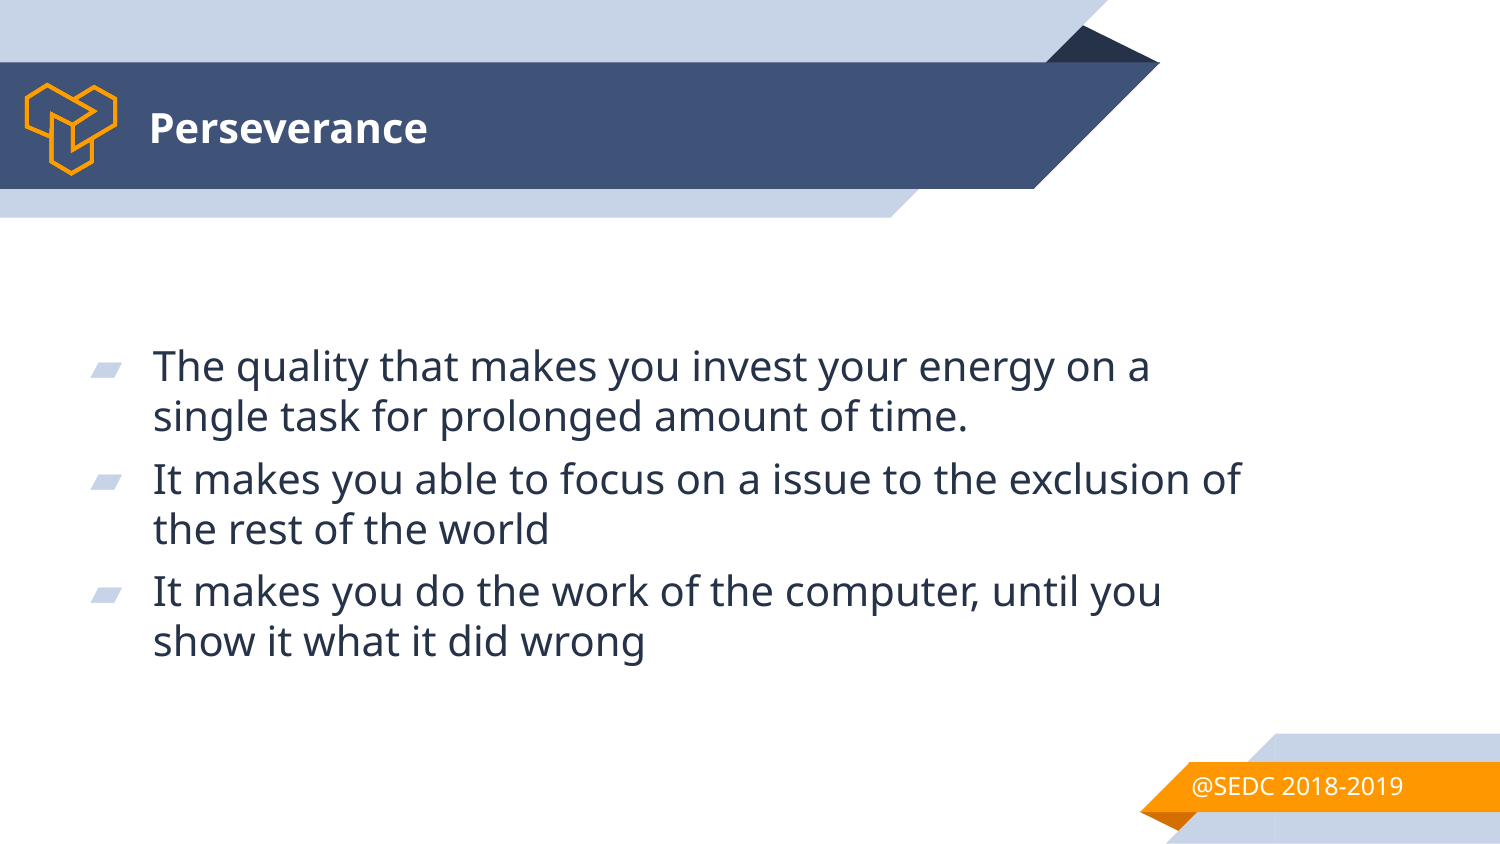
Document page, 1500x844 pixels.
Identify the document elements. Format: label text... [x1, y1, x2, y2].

list The quality that makes you invest your energy on a single task for prolonged amount of time. It makes you able to focus on a issue to the exclusion of the rest of the world It makes you do the work of the computer, until you show it what it did wrong [62, 244, 1261, 761]
text_box @SEDC 2018-2019 [1176, 755, 1445, 839]
picture [21, 77, 121, 177]
slide_number [1445, 760, 1494, 813]
title Perseverance [133, 64, 997, 190]
